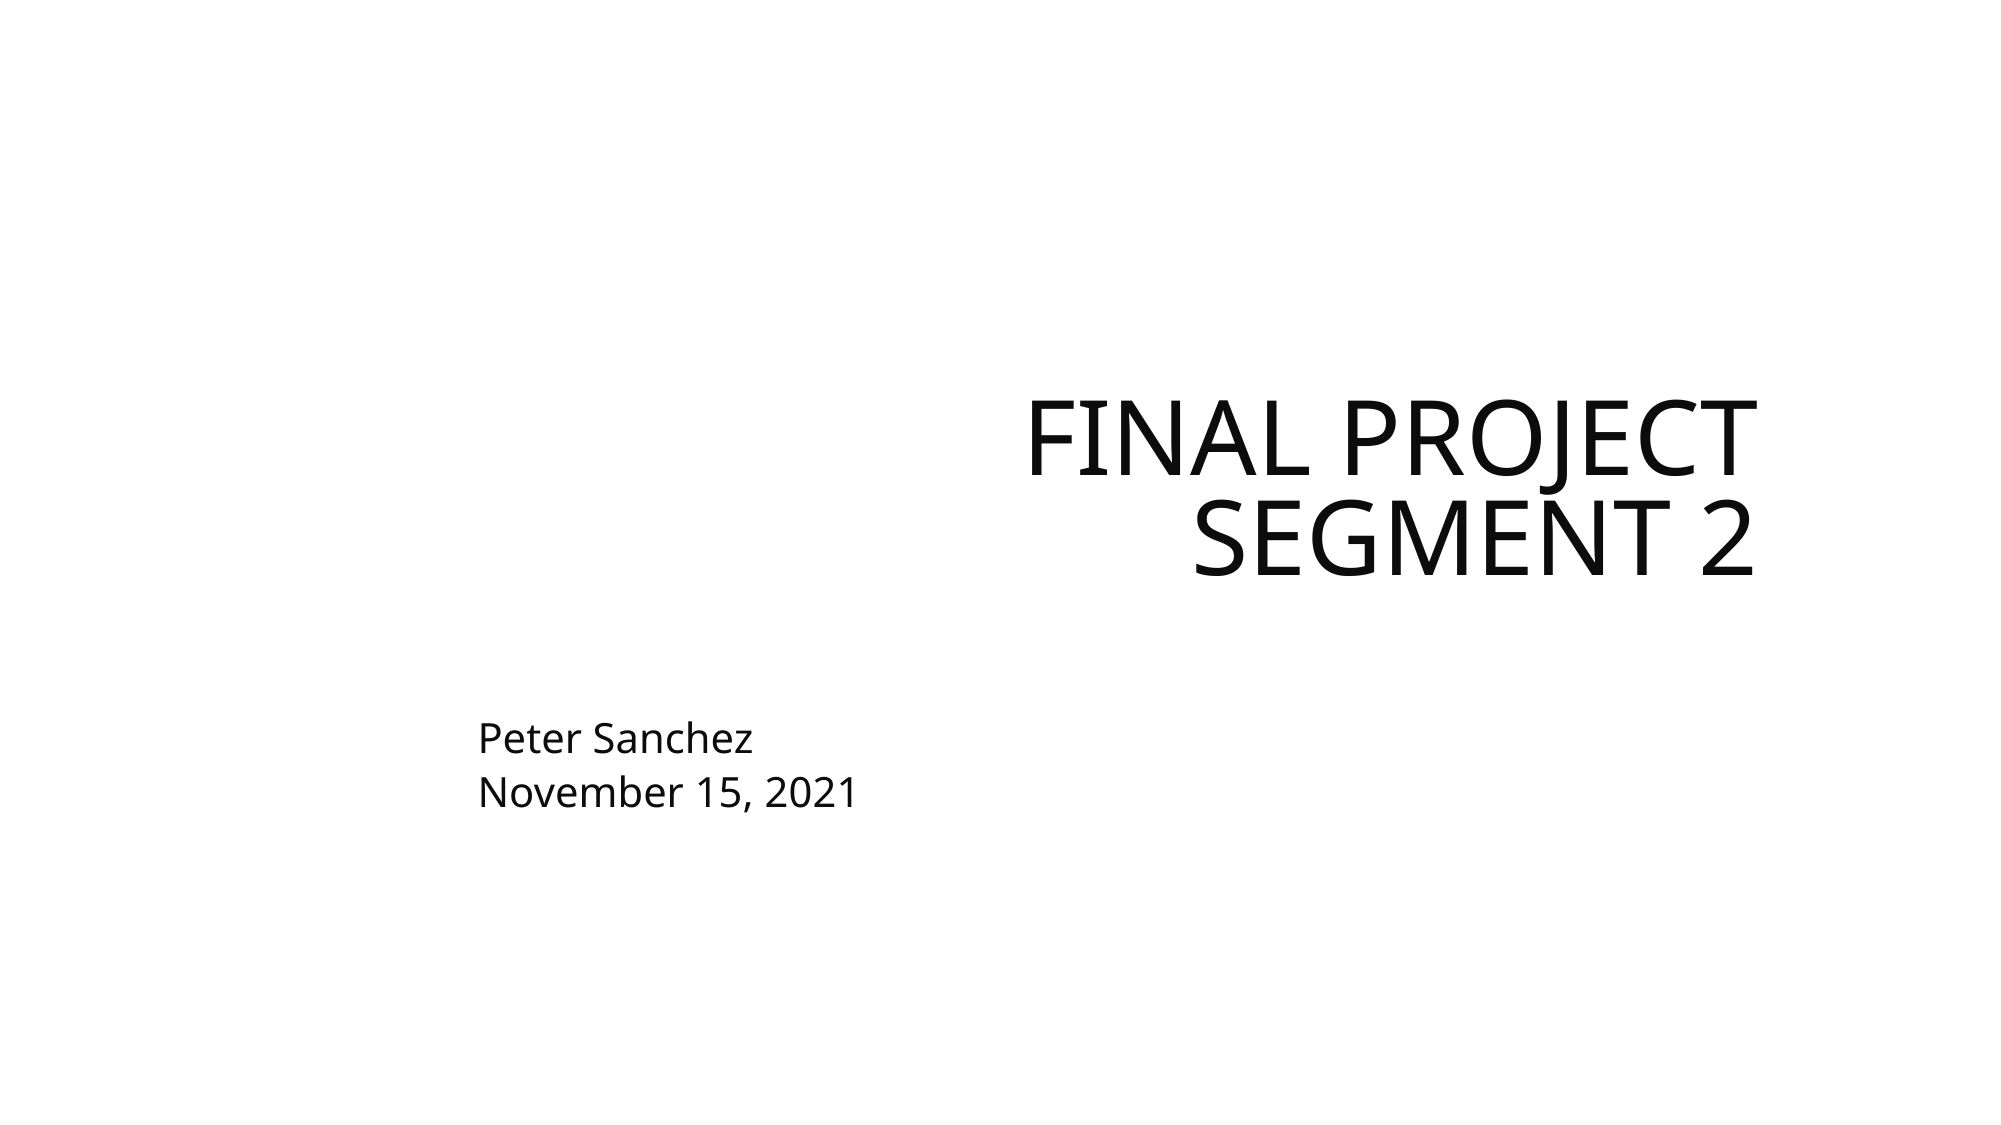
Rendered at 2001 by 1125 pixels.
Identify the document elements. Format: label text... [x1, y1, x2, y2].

subtitle Peter Sanchez November 15, 2021 [462, 650, 1513, 850]
title FINAL PROJECT SEGMENT 2 [221, 375, 1774, 617]
